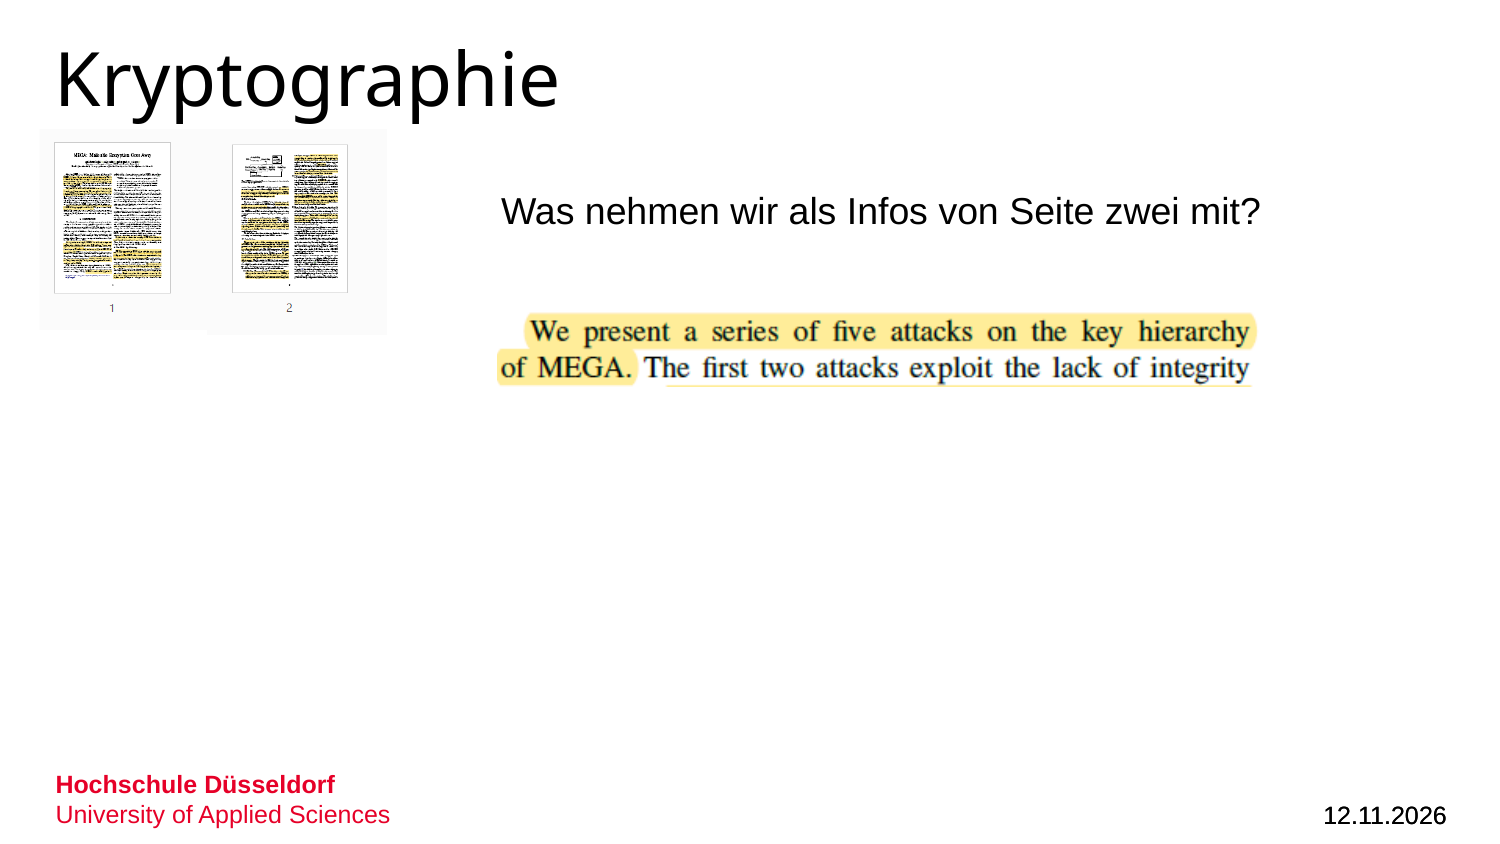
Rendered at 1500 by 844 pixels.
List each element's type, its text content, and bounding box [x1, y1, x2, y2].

picture [497, 304, 1266, 387]
text_box 21.12.2022 [1305, 785, 1463, 844]
title Kryptographie [39, 24, 1461, 160]
picture [39, 129, 387, 336]
text_box Was nehmen wir als Infos von Seite zwei mit? [486, 179, 1500, 330]
